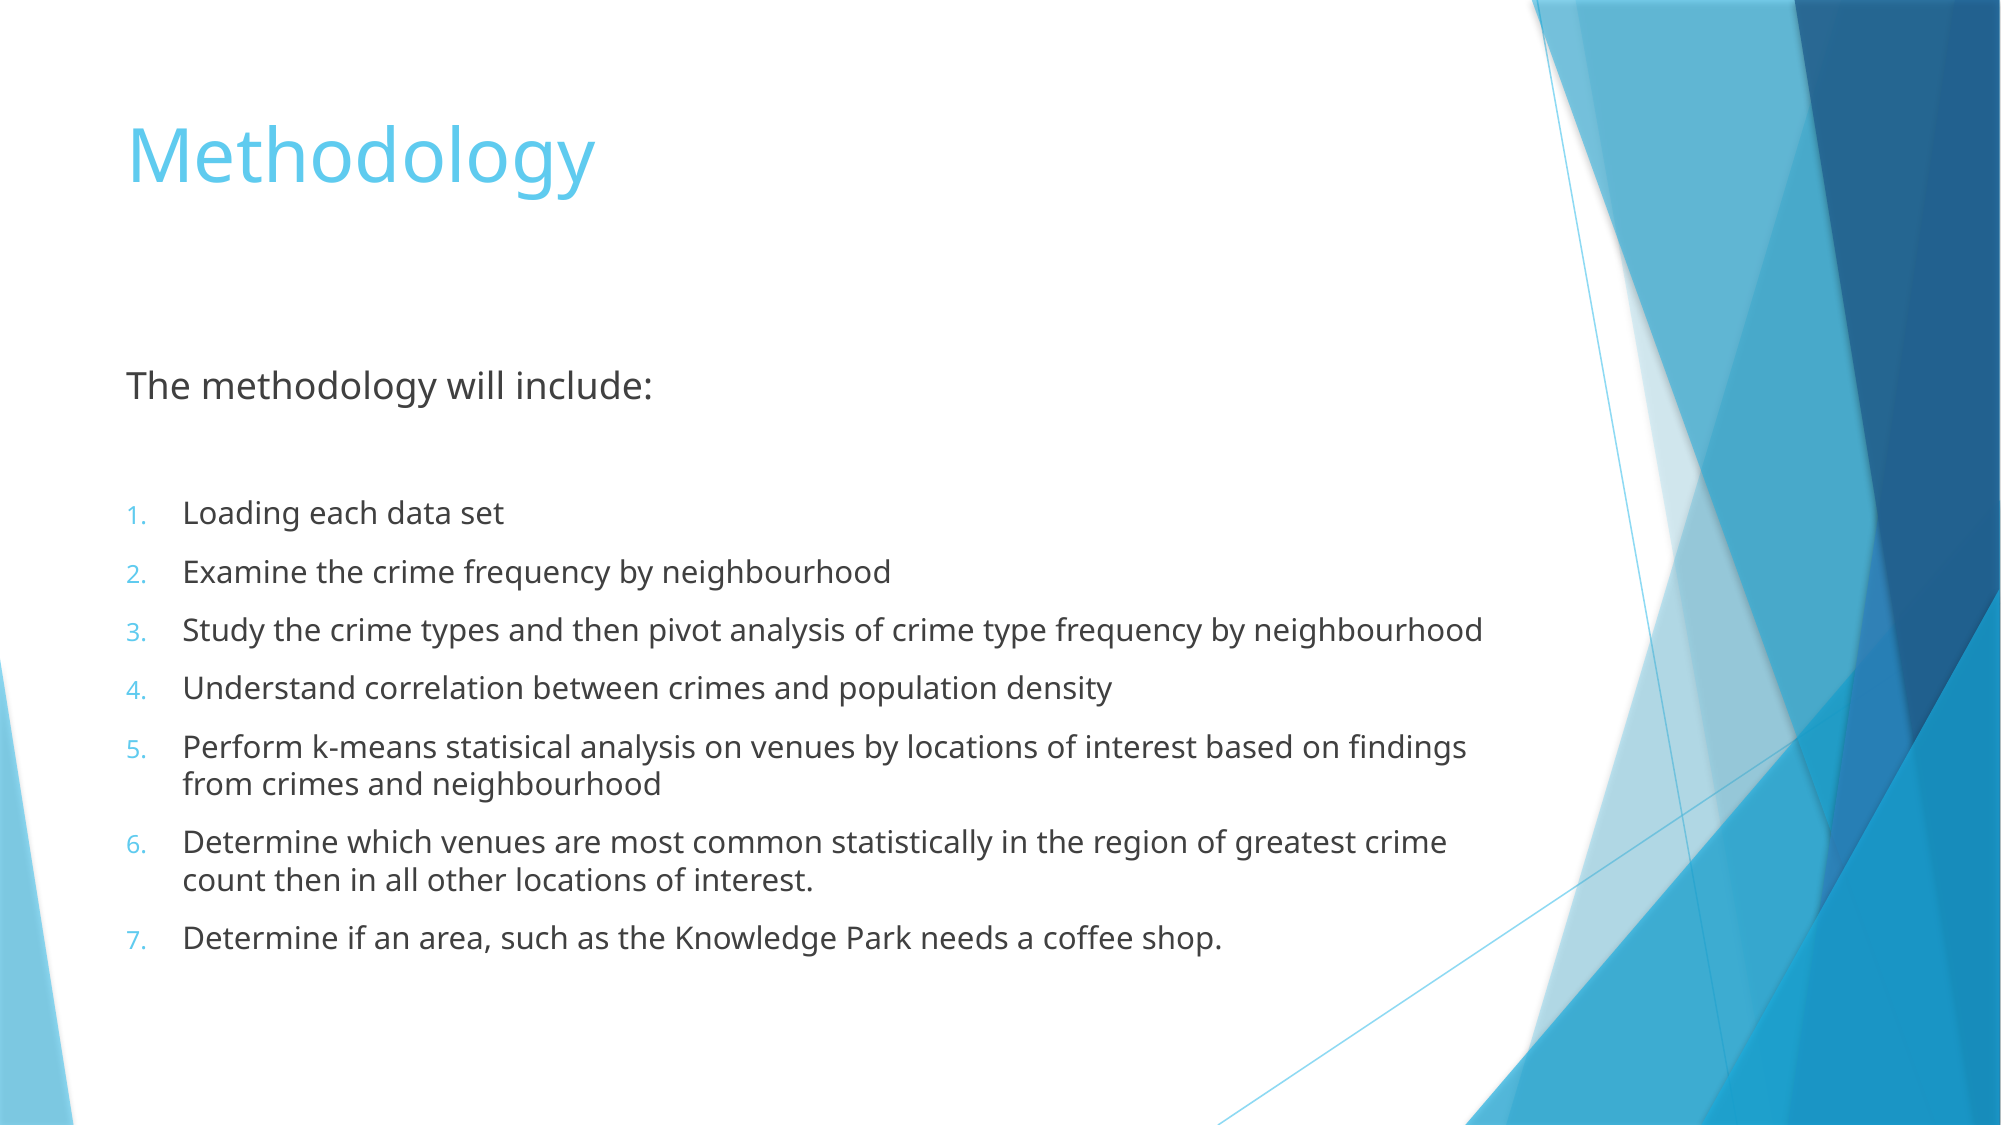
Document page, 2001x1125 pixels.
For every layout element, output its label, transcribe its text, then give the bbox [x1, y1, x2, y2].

list The methodology will include: Loading each data set Examine the crime frequency by neighbourhood Study the crime types and then pivot analysis of crime type frequency by neighbourhood Understand correlation between crimes and population density Perform k-means statisical analysis on venues by locations of interest based on findings from crimes and neighbourhood Determine which venues are most common statistically in the region of greatest crime count then in all other locations of interest. Determine if an area, such as the Knowledge Park needs a coffee shop. [111, 354, 1522, 992]
title Methodology [111, 99, 1522, 317]
